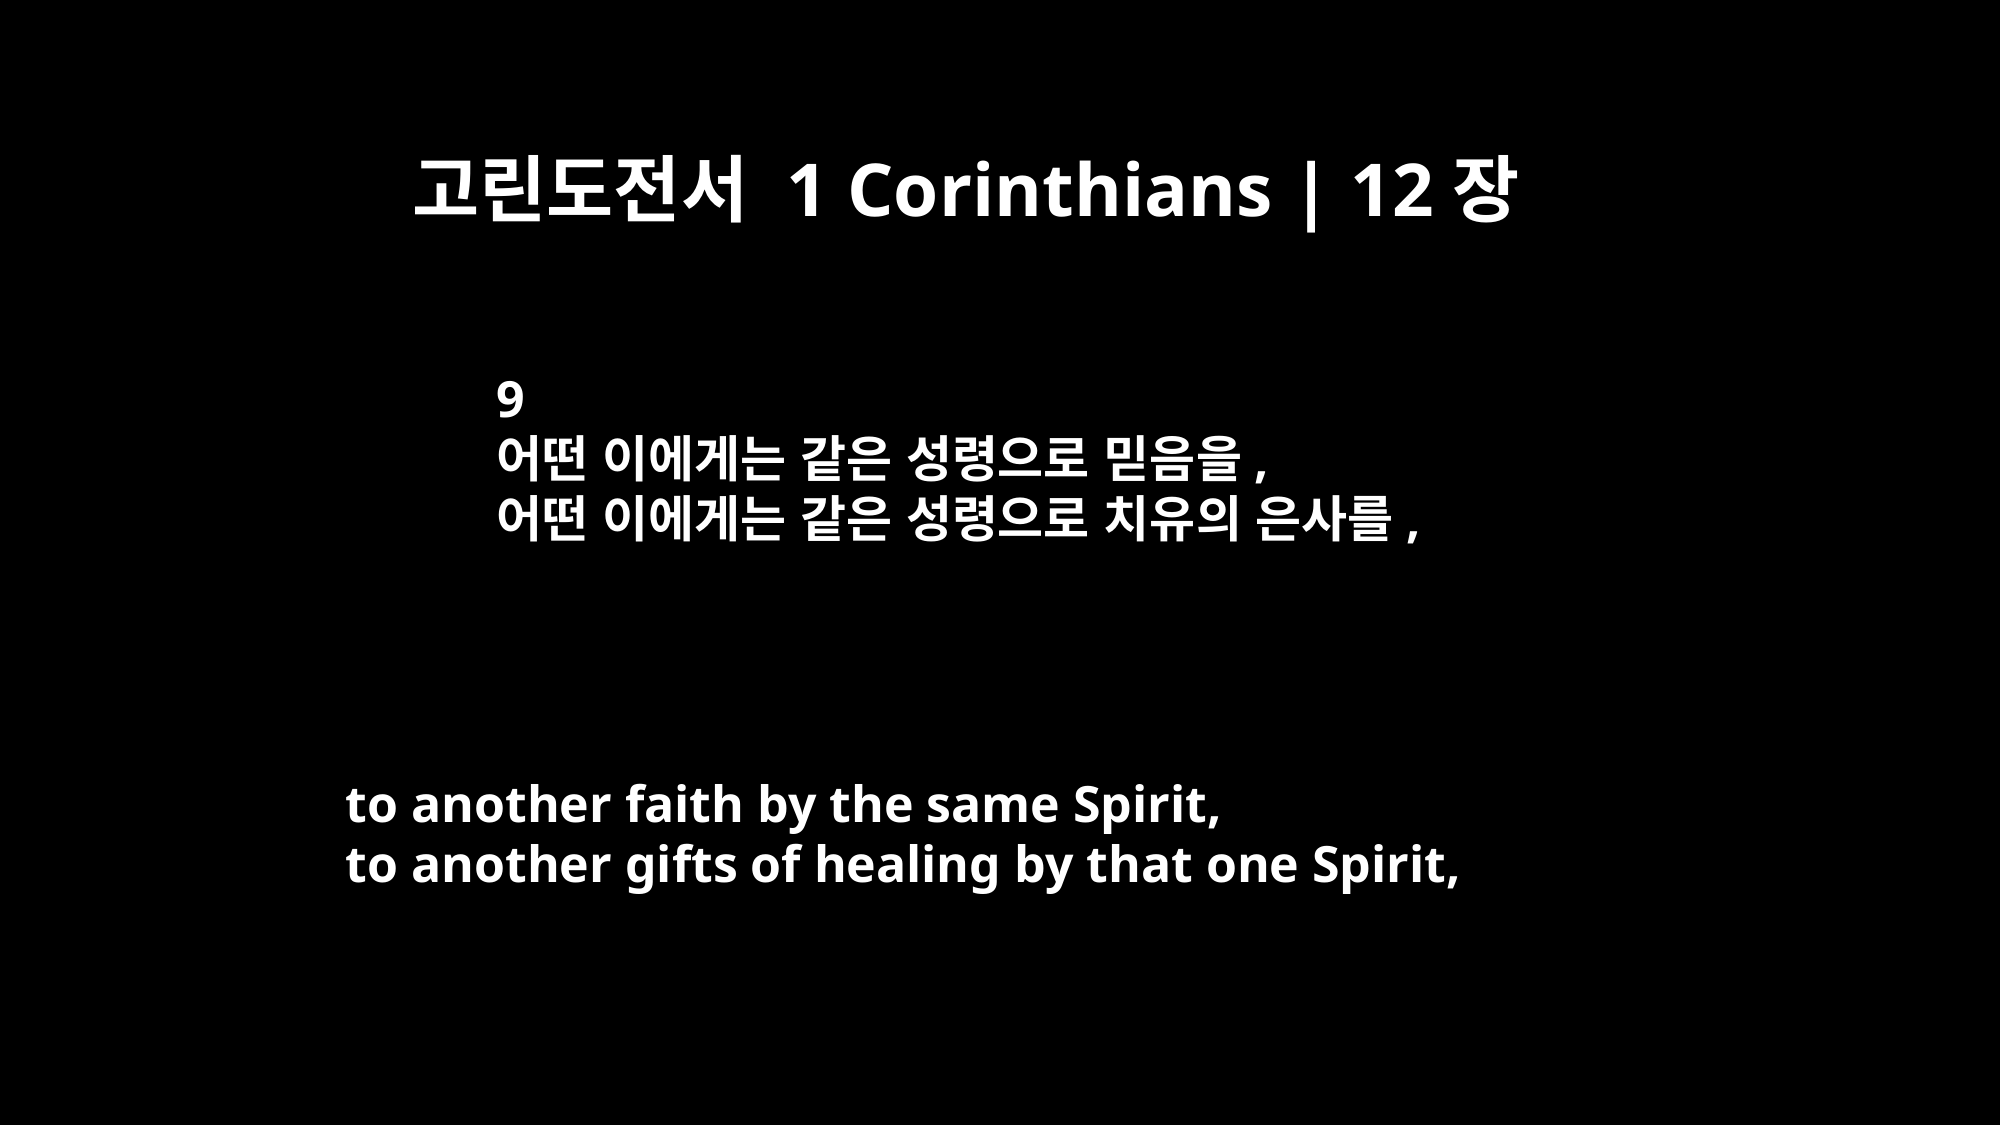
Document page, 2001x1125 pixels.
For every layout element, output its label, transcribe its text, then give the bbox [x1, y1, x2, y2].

text_box to another faith by the same Spirit, to another gifts of healing by that one Spirit, [331, 764, 1477, 900]
text_box 9 어떤 이에게는 같은 성령으로 믿음을, 어떤 이에게는 같은 성령으로 치유의 은사를, [481, 359, 1436, 555]
text_box 고린도전서 1 Corinthians | 12장 [397, 136, 1535, 239]
